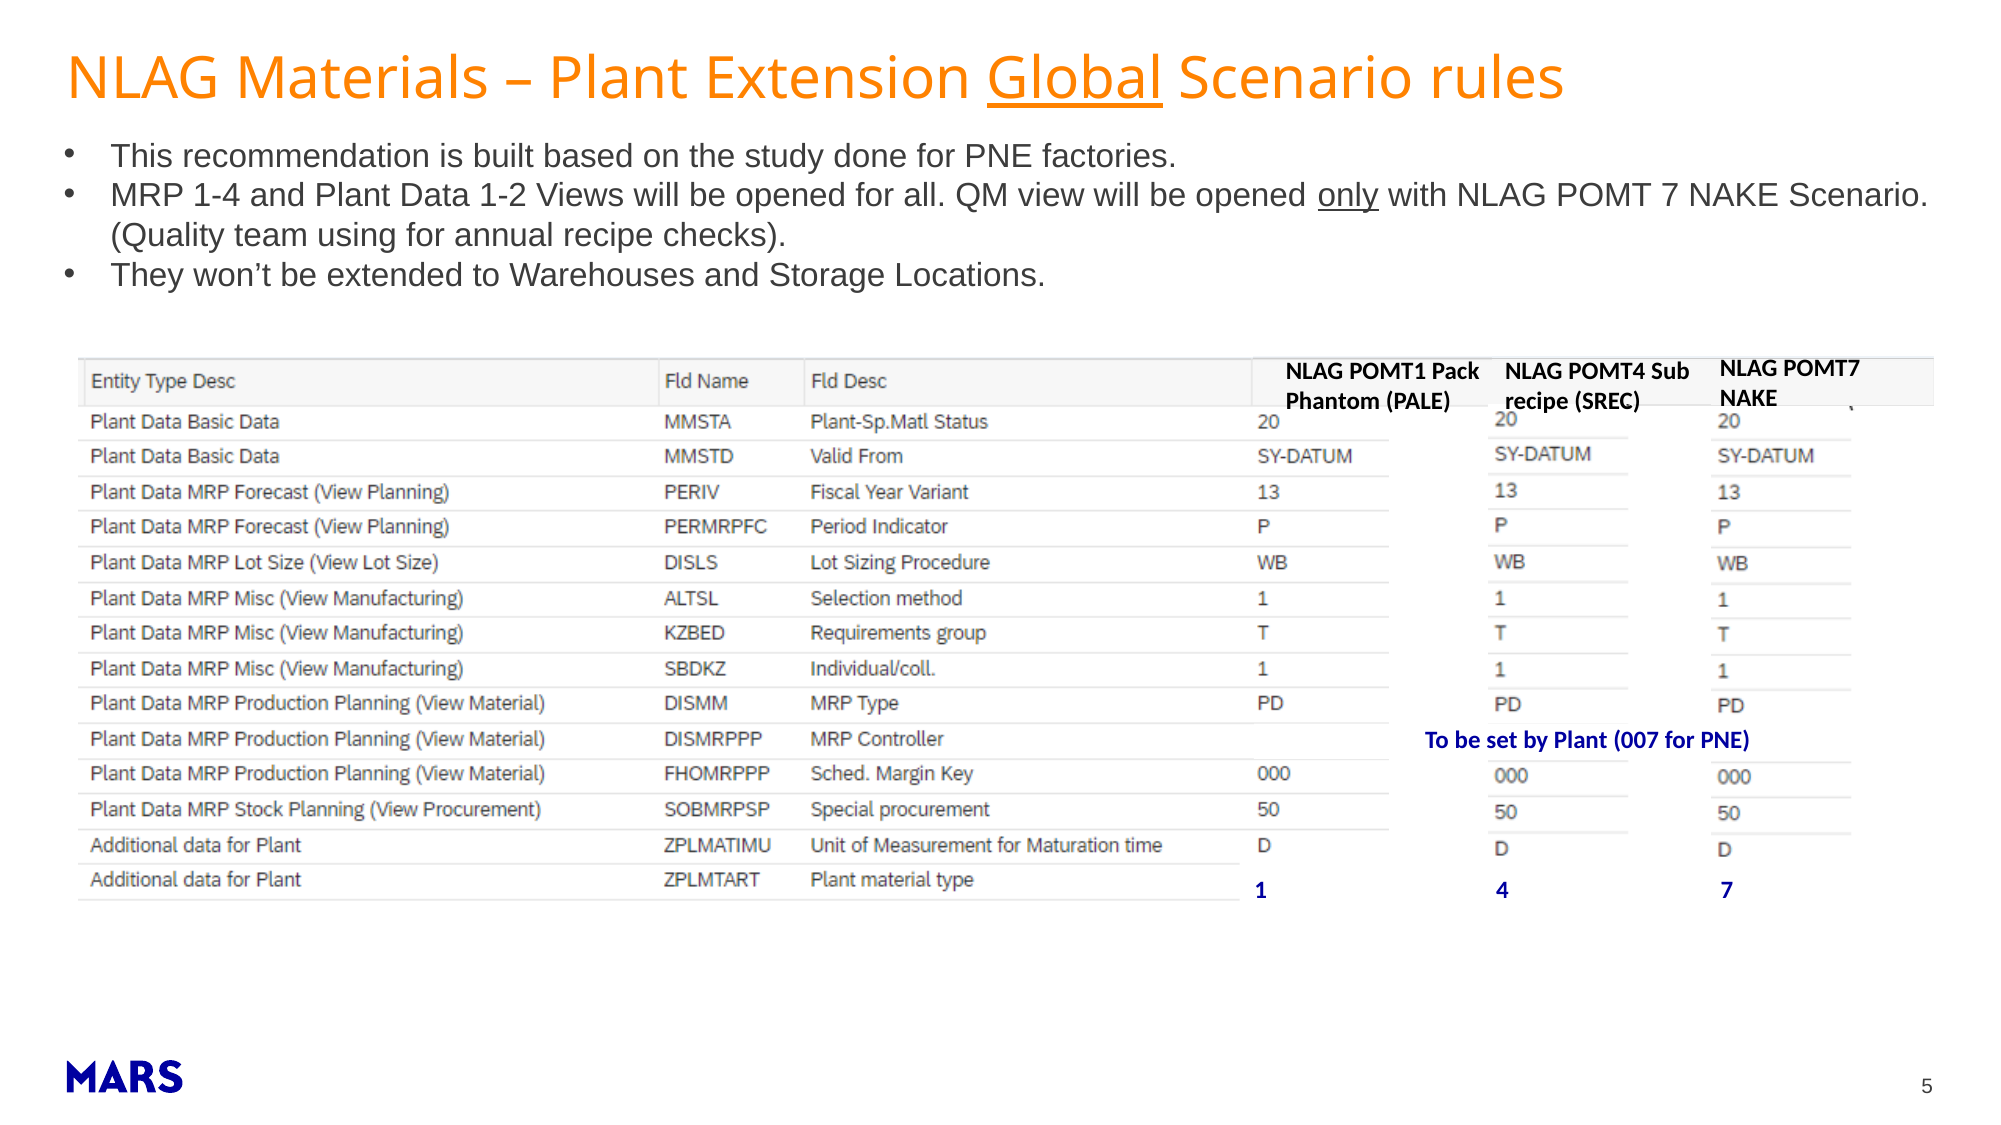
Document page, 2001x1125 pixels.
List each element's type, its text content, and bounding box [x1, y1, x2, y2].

slide_number 5 [1807, 1072, 1933, 1102]
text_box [78, 351, 1934, 914]
title NLAG Materials – Plant Extension Global Scenario rules [66, 52, 1933, 126]
text_box This recommendation is built based on the study done for PNE factories. MRP 1-4 and Plant Data 1-2 Views will be opened for all. QM view will be opened only with NLAG POMT 7 NAKE Scenario. (Quality team using for annual recipe checks). They won’t be extended to Warehouses and Storage Locations. [48, 126, 2000, 341]
